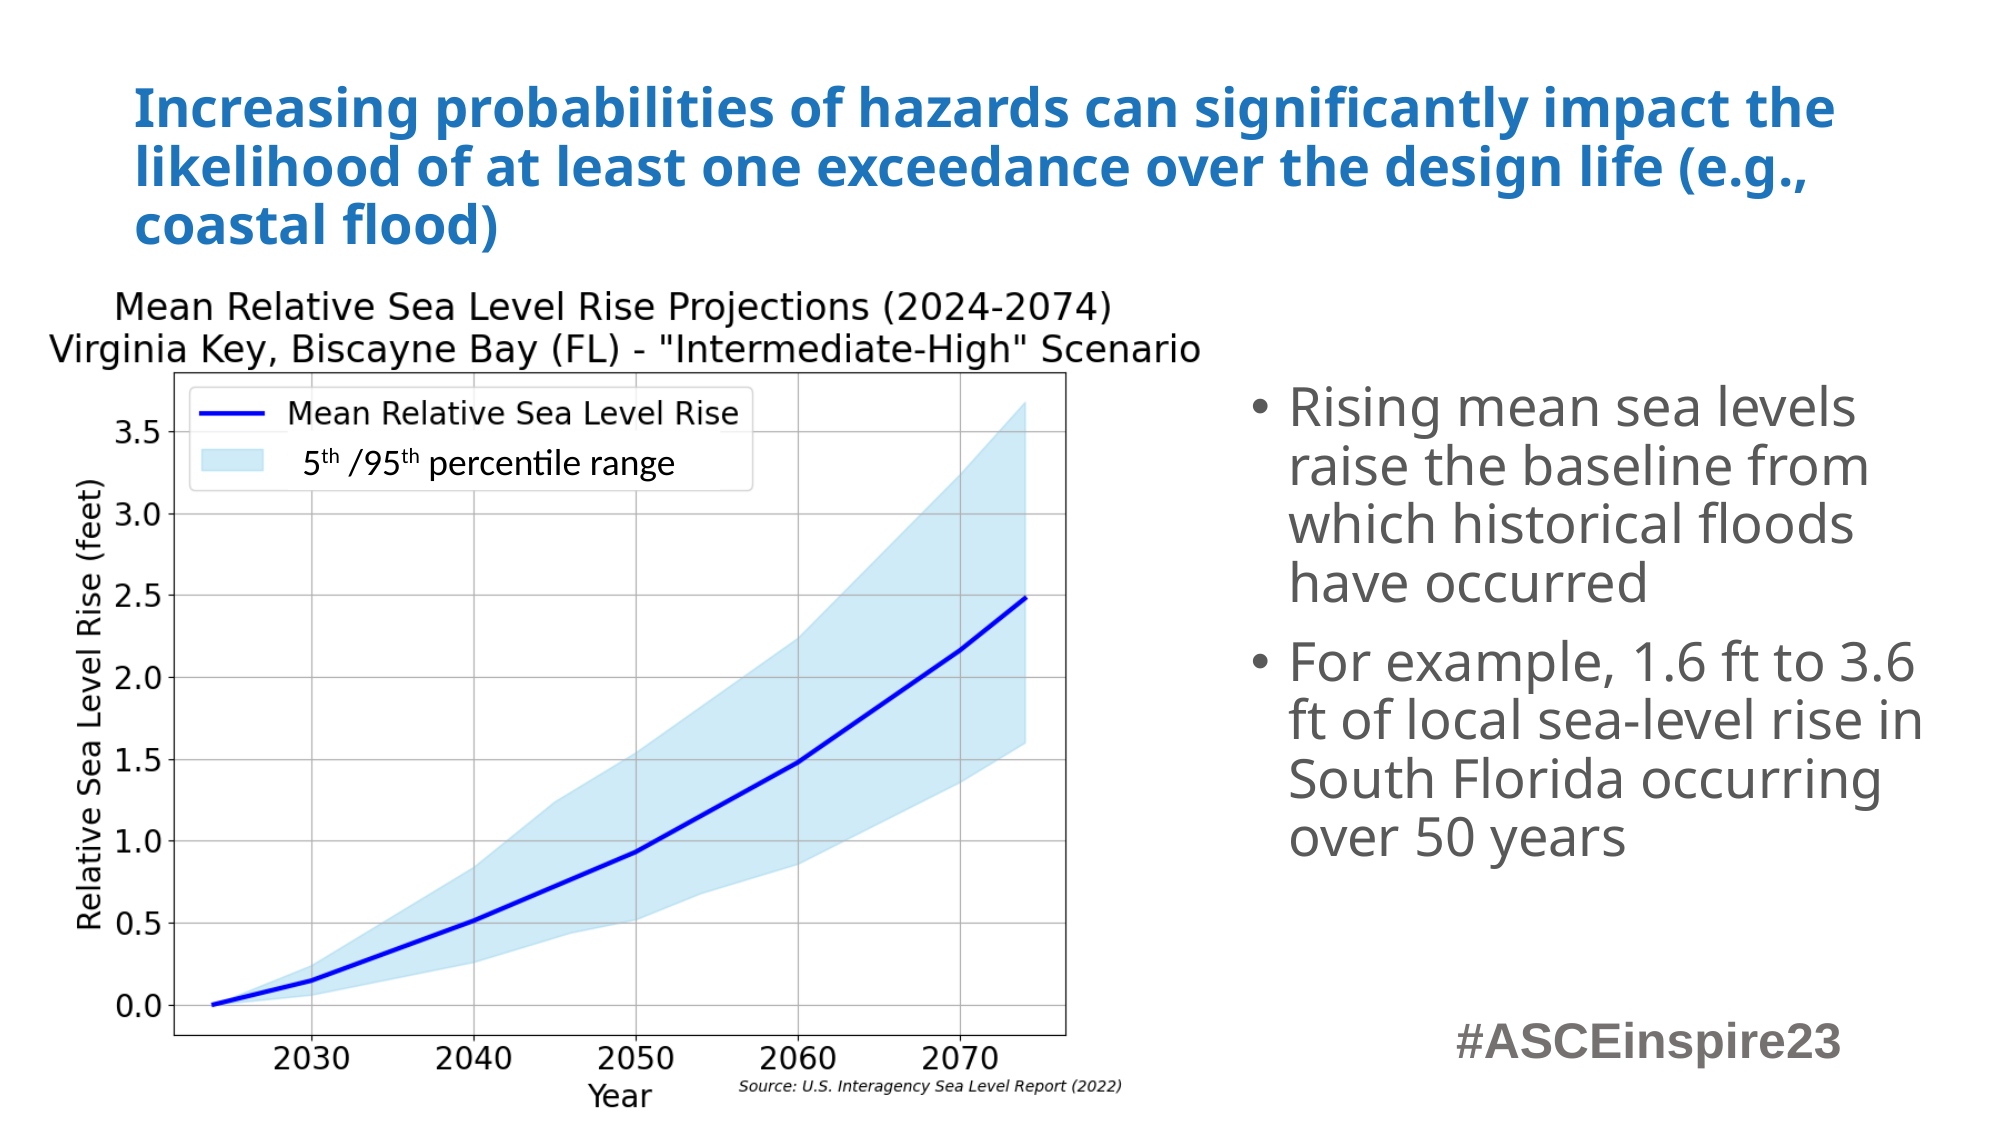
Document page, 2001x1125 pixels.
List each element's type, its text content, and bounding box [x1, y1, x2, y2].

list Rising mean sea levels raise the baseline from which historical floods have occurred For example, 1.6 ft to 3.6 ft of local sea-level rise in South Florida occurring over 50 years [1235, 372, 1948, 914]
picture [26, 280, 1212, 1125]
title Increasing probabilities of hazards can significantly impact the likelihood of at least one exceedance over the design life (e.g., coastal flood) [119, 59, 1948, 278]
